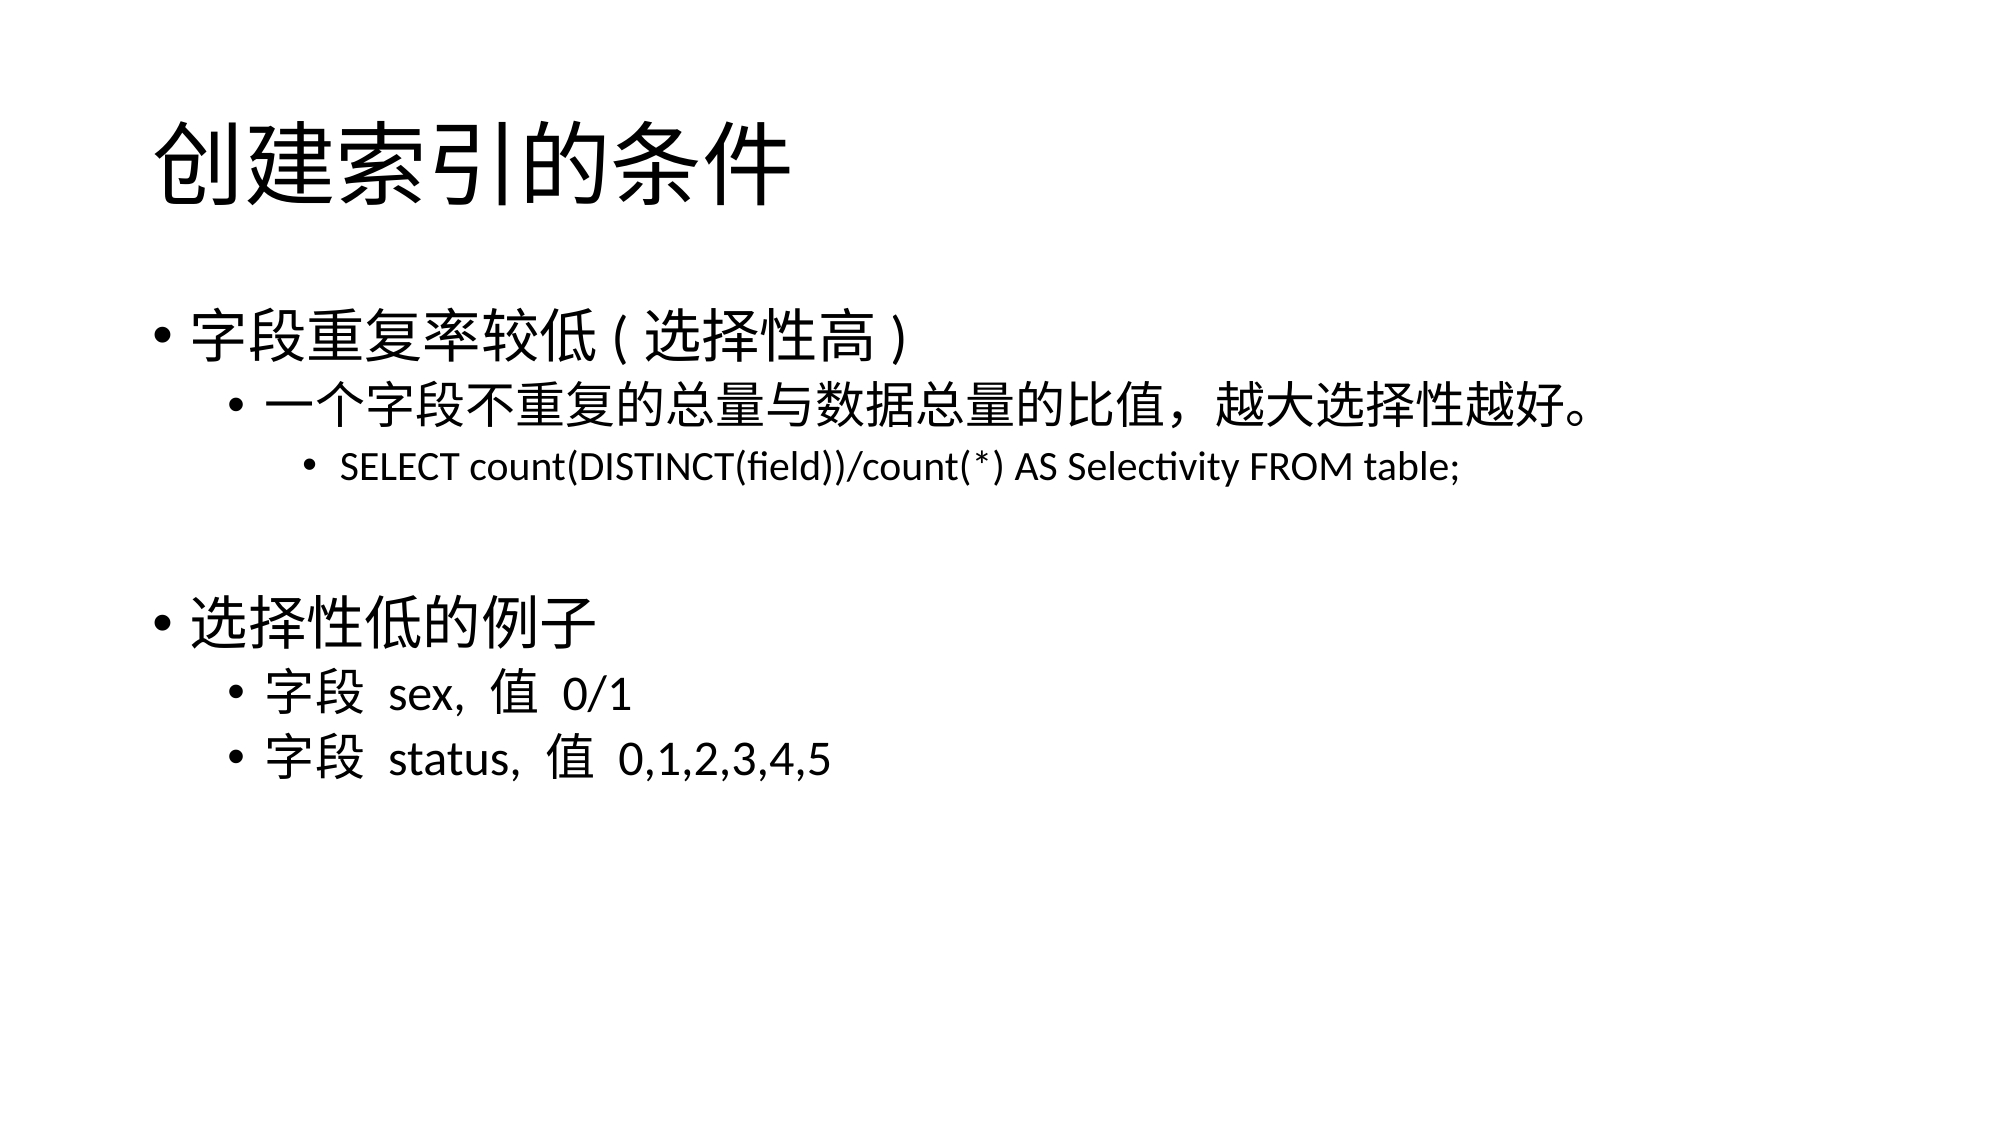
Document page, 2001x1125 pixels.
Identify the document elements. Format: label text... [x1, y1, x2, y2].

list 字段重复率较低(选择性高) 一个字段不重复的总量与数据总量的比值，越大选择性越好。 SELECT count(DISTINCT(field))/count(*) AS Selectivity FROM table; 选择性低的例子 字段 sex, 值 0/1 字段 status, 值 0,1,2,3,4,5 [137, 299, 1863, 1014]
title 创建索引的条件 [137, 59, 1863, 278]
